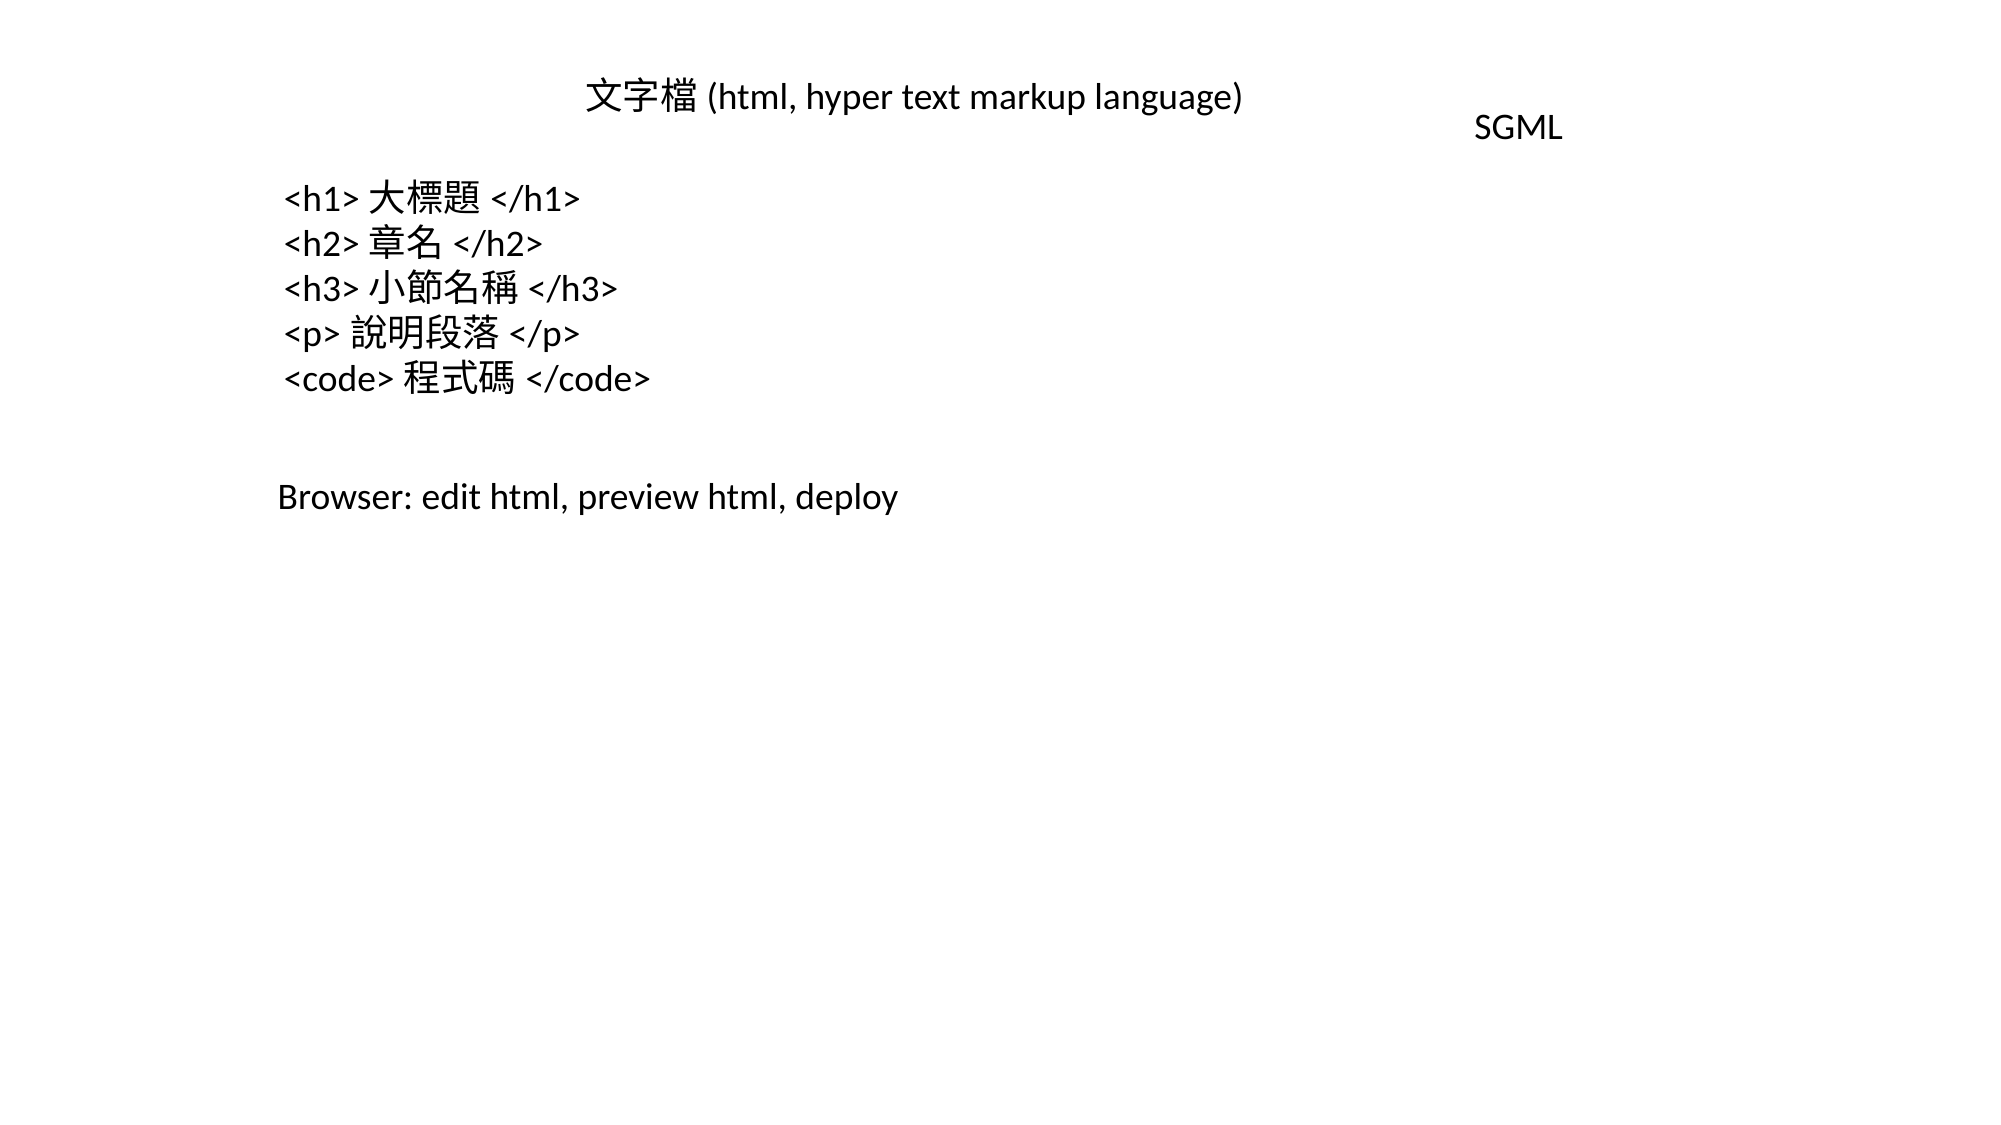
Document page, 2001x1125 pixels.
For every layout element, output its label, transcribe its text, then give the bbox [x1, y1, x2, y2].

text_box SGML [1459, 94, 1579, 155]
text_box 文字檔(html, hyper text markup language) [570, 64, 1259, 125]
text_box <h1>大標題</h1> <h2>章名</h2> <h3>小節名稱</h3> <p>說明段落</p> <code>程式碼</code> [269, 166, 1309, 451]
text_box Browser: edit html, preview html, deploy [262, 464, 923, 525]
